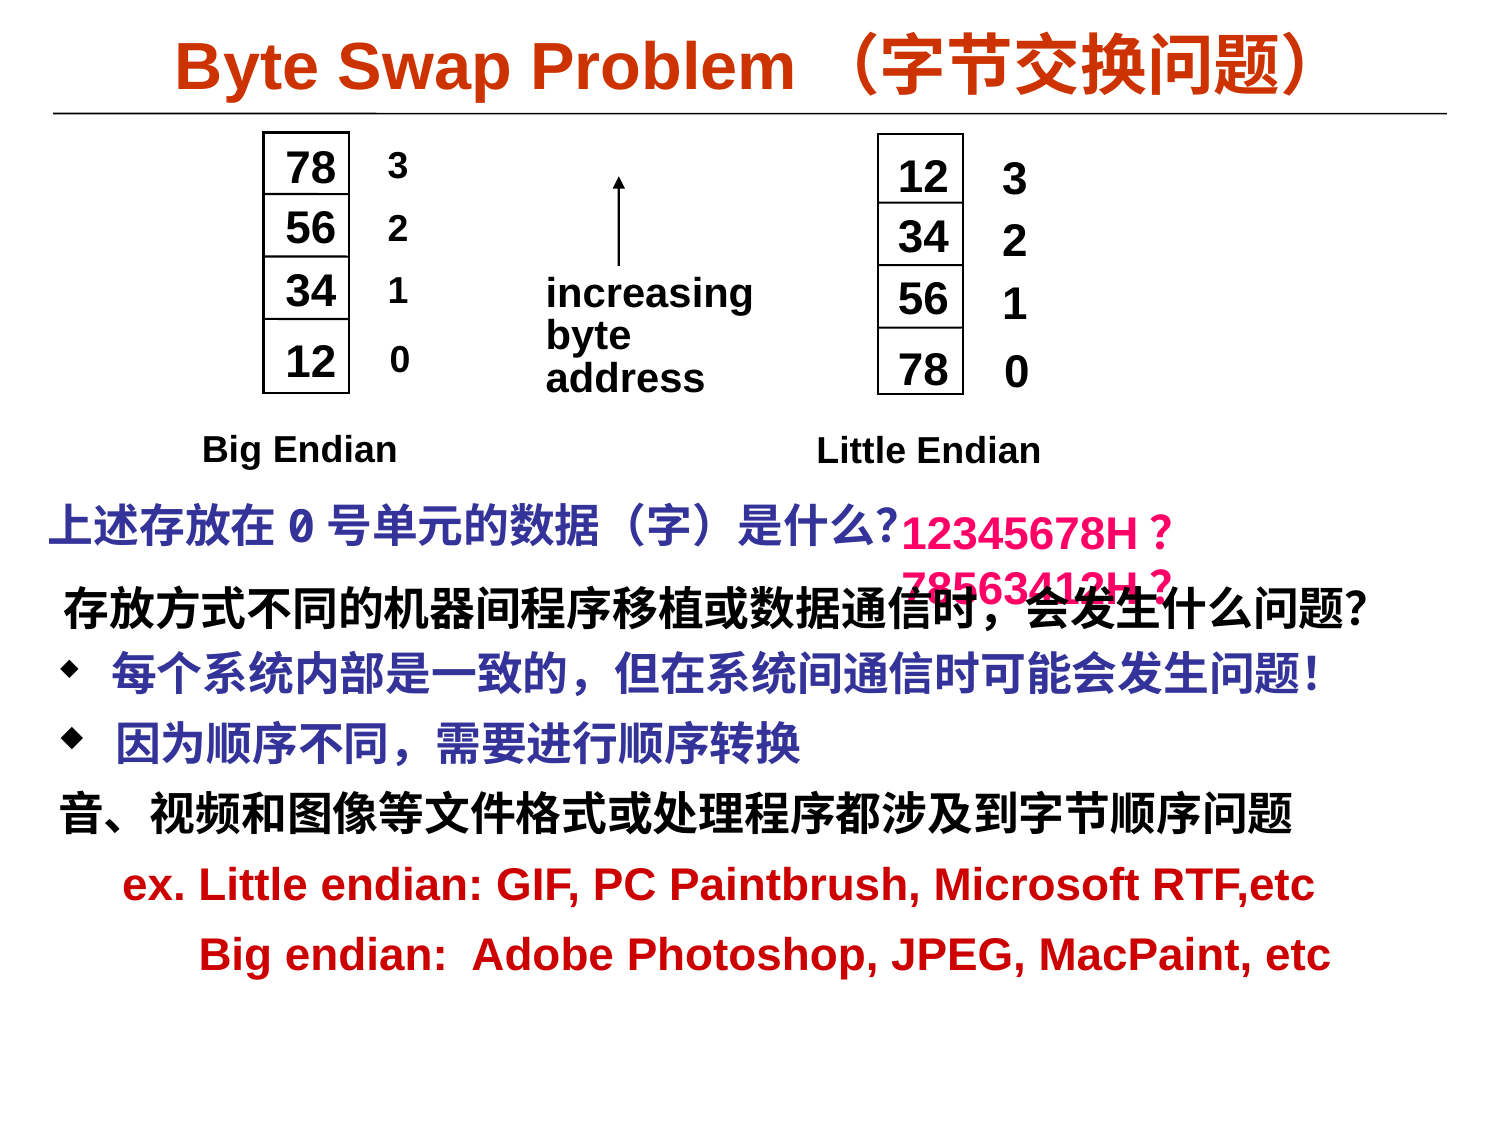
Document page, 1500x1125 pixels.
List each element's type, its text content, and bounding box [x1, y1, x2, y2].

text_box [263, 319, 349, 393]
text_box 12 [887, 150, 960, 206]
text_box 0 [993, 346, 1041, 402]
text_box 1 [991, 277, 1038, 333]
text_box 34 [887, 210, 960, 266]
text_box [612, 176, 625, 266]
text_box 56 [887, 273, 960, 329]
text_box 12345678H？ 78563412H？ [891, 499, 1500, 618]
text_box Big Endian [191, 427, 409, 474]
text_box [263, 132, 349, 256]
text_box 0 [379, 337, 421, 385]
text_box [878, 266, 964, 327]
text_box 56 [275, 202, 347, 258]
text_box 12 [275, 335, 347, 391]
text_box [878, 203, 964, 265]
text_box 78 [887, 344, 960, 400]
text_box Little Endian [806, 428, 1053, 475]
text_box [263, 257, 349, 319]
text_box [878, 328, 964, 395]
text_box [878, 133, 964, 202]
text_box 34 [275, 264, 347, 320]
text_box 上述存放在0号单元的数据（字）是什么？ [33, 495, 936, 560]
text_box 每个系统内部是一致的，但在系统间通信时可能会发生问题！ 因为顺序不同，需要进行顺序转换 音、视频和图像等文件格式或处理程序都涉及到字节顺序问题 ex. Little endian: GIF, PC Paintbrush, Microsoft RTF,etc Big endian: Adobe Photoshop, JPEG, MacPaint, etc [47, 631, 1444, 1054]
text_box increasing byte address [535, 268, 765, 405]
text_box 存放方式不同的机器间程序移植或数据通信时，会发生什么问题？ [53, 575, 1428, 639]
title Byte Swap Problem（字节交换问题） [116, 18, 1406, 216]
text_box 3 [377, 144, 419, 191]
text_box 3 [991, 152, 1038, 208]
text_box 1 [377, 268, 419, 316]
text_box 78 [275, 141, 347, 197]
text_box 2 [991, 215, 1038, 271]
text_box 2 [377, 206, 419, 254]
